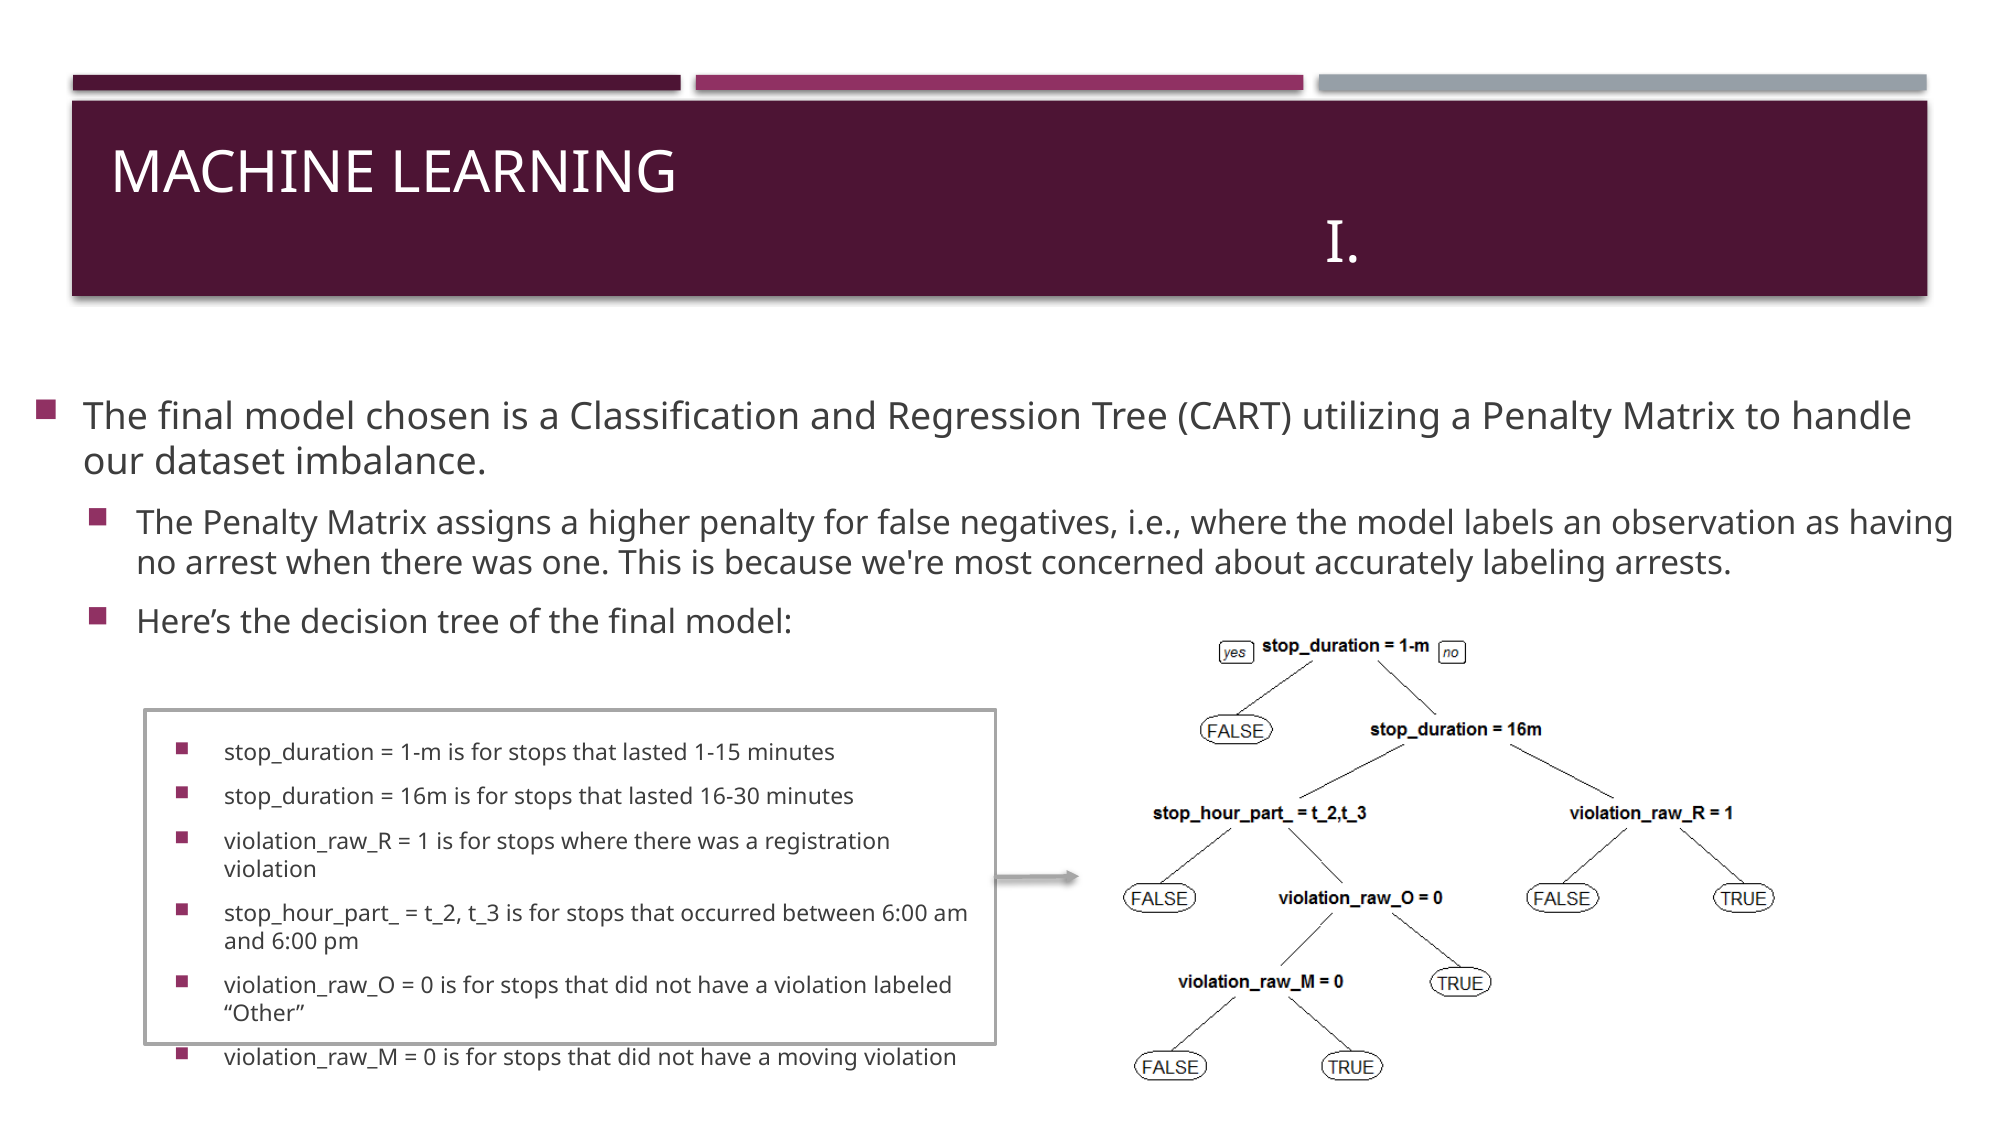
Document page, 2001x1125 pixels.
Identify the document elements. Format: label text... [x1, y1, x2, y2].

text_box stop_duration = 1-m is for stops that lasted 1-15 minutes stop_duration = 16m is for stops that lasted 16-30 minutes violation_raw_R = 1 is for stops where there was a registration violation stop_hour_part_ = t_2, t_3 is for stops that occurred between 6:00 am and 6:00 pm violation_raw_O = 0 is for stops that did not have a violation labeled “Other” violation_raw_M = 0 is for stops that did not have a moving violation [159, 1046, 996, 1125]
title Machine Learning I. [95, 115, 1905, 282]
list The final model chosen is a Classification and Regression Tree (CART) utilizing a Penalty Matrix to handle our dataset imbalance. The Penalty Matrix assigns a higher penalty for false negatives, i.e., where the model labels an observation as having no arrest when there was one. This is because we're most concerned about accurately labeling arrests. Here’s the decision tree of the final model: [17, 301, 1974, 731]
text_box [143, 708, 997, 1046]
picture [1078, 589, 1821, 1120]
